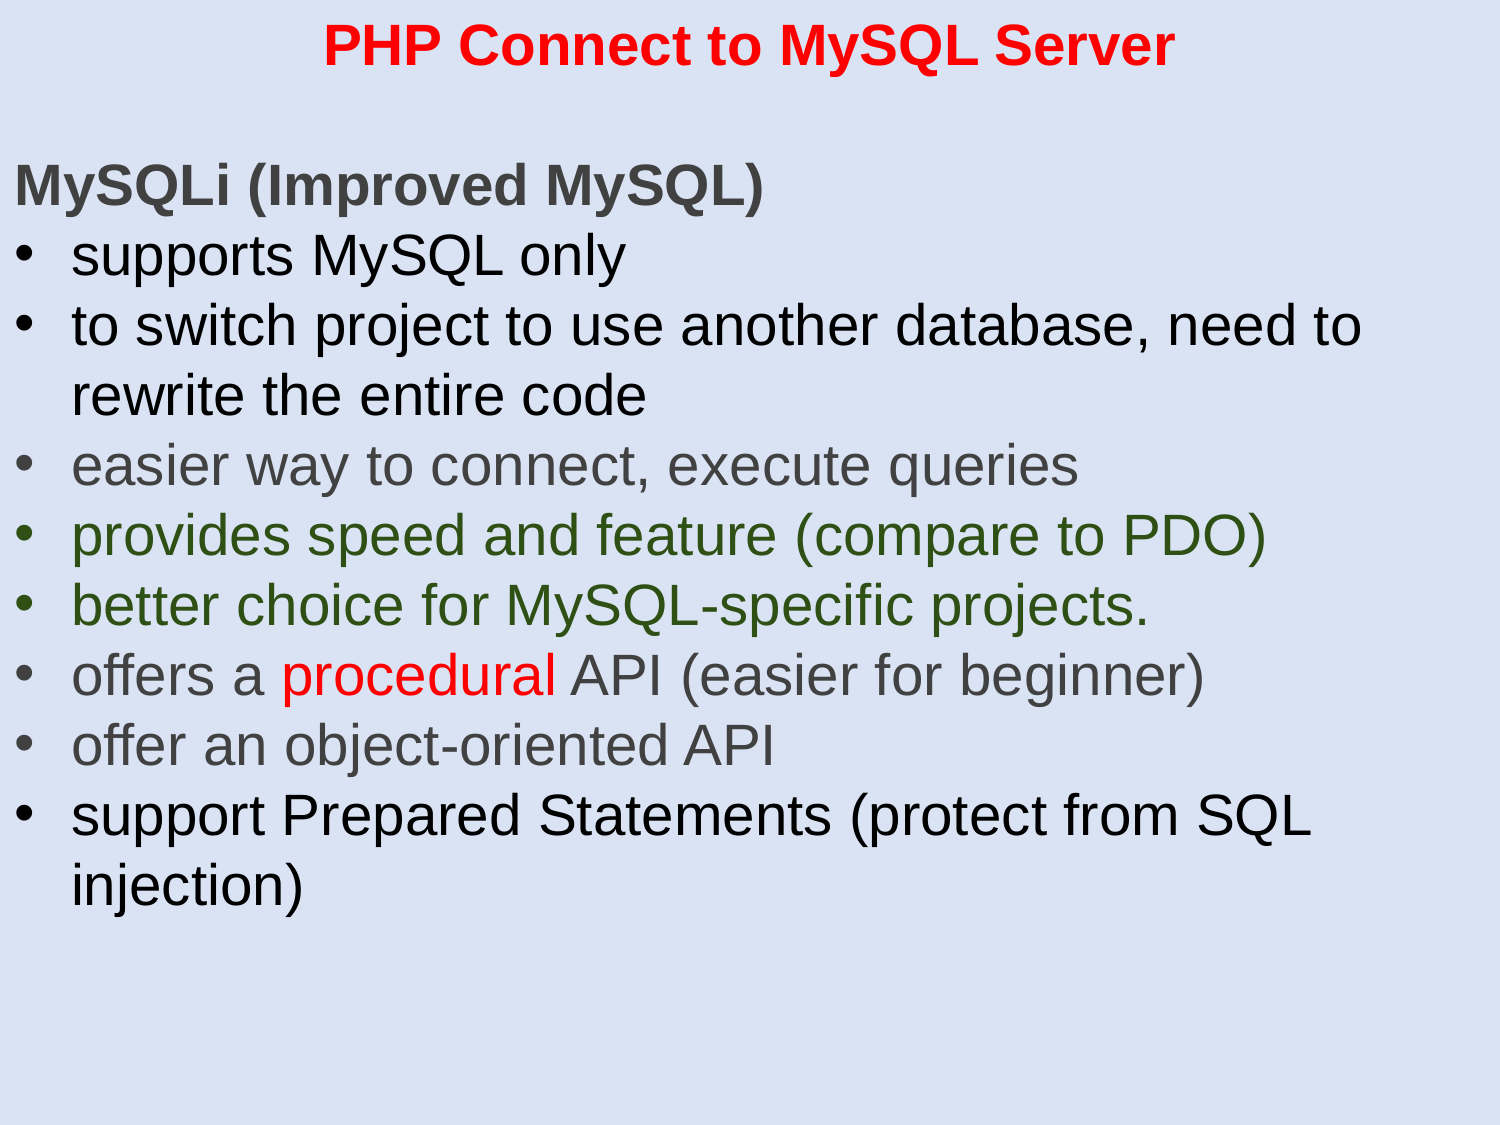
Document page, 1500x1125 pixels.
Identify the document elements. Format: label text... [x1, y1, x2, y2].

text_box PHP Connect to MySQL Server MySQLi (Improved MySQL) supports MySQL only to switch project to use another database, need to rewrite the entire code easier way to connect, execute queries provides speed and feature (compare to PDO) better choice for MySQL-specific projects. offers a procedural API (easier for beginner) offer an object-oriented API support Prepared Statements (protect from SQL injection) [0, 0, 1500, 925]
